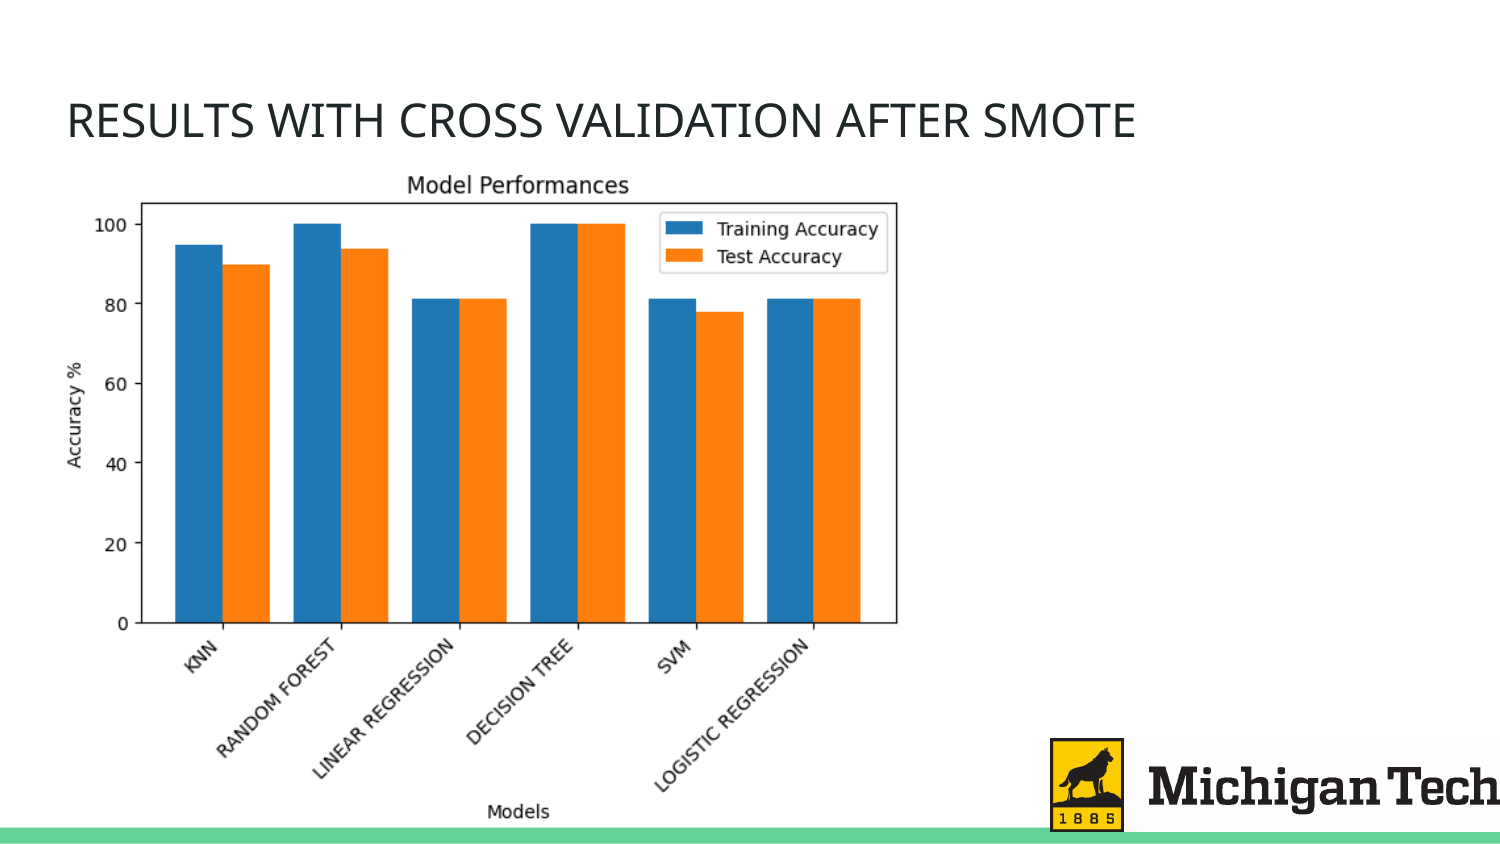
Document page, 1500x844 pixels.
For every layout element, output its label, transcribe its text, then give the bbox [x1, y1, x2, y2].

picture [1049, 738, 1500, 832]
title RESULTS WITH CROSS VALIDATION AFTER SMOTE [51, 72, 1449, 167]
picture [57, 166, 908, 825]
